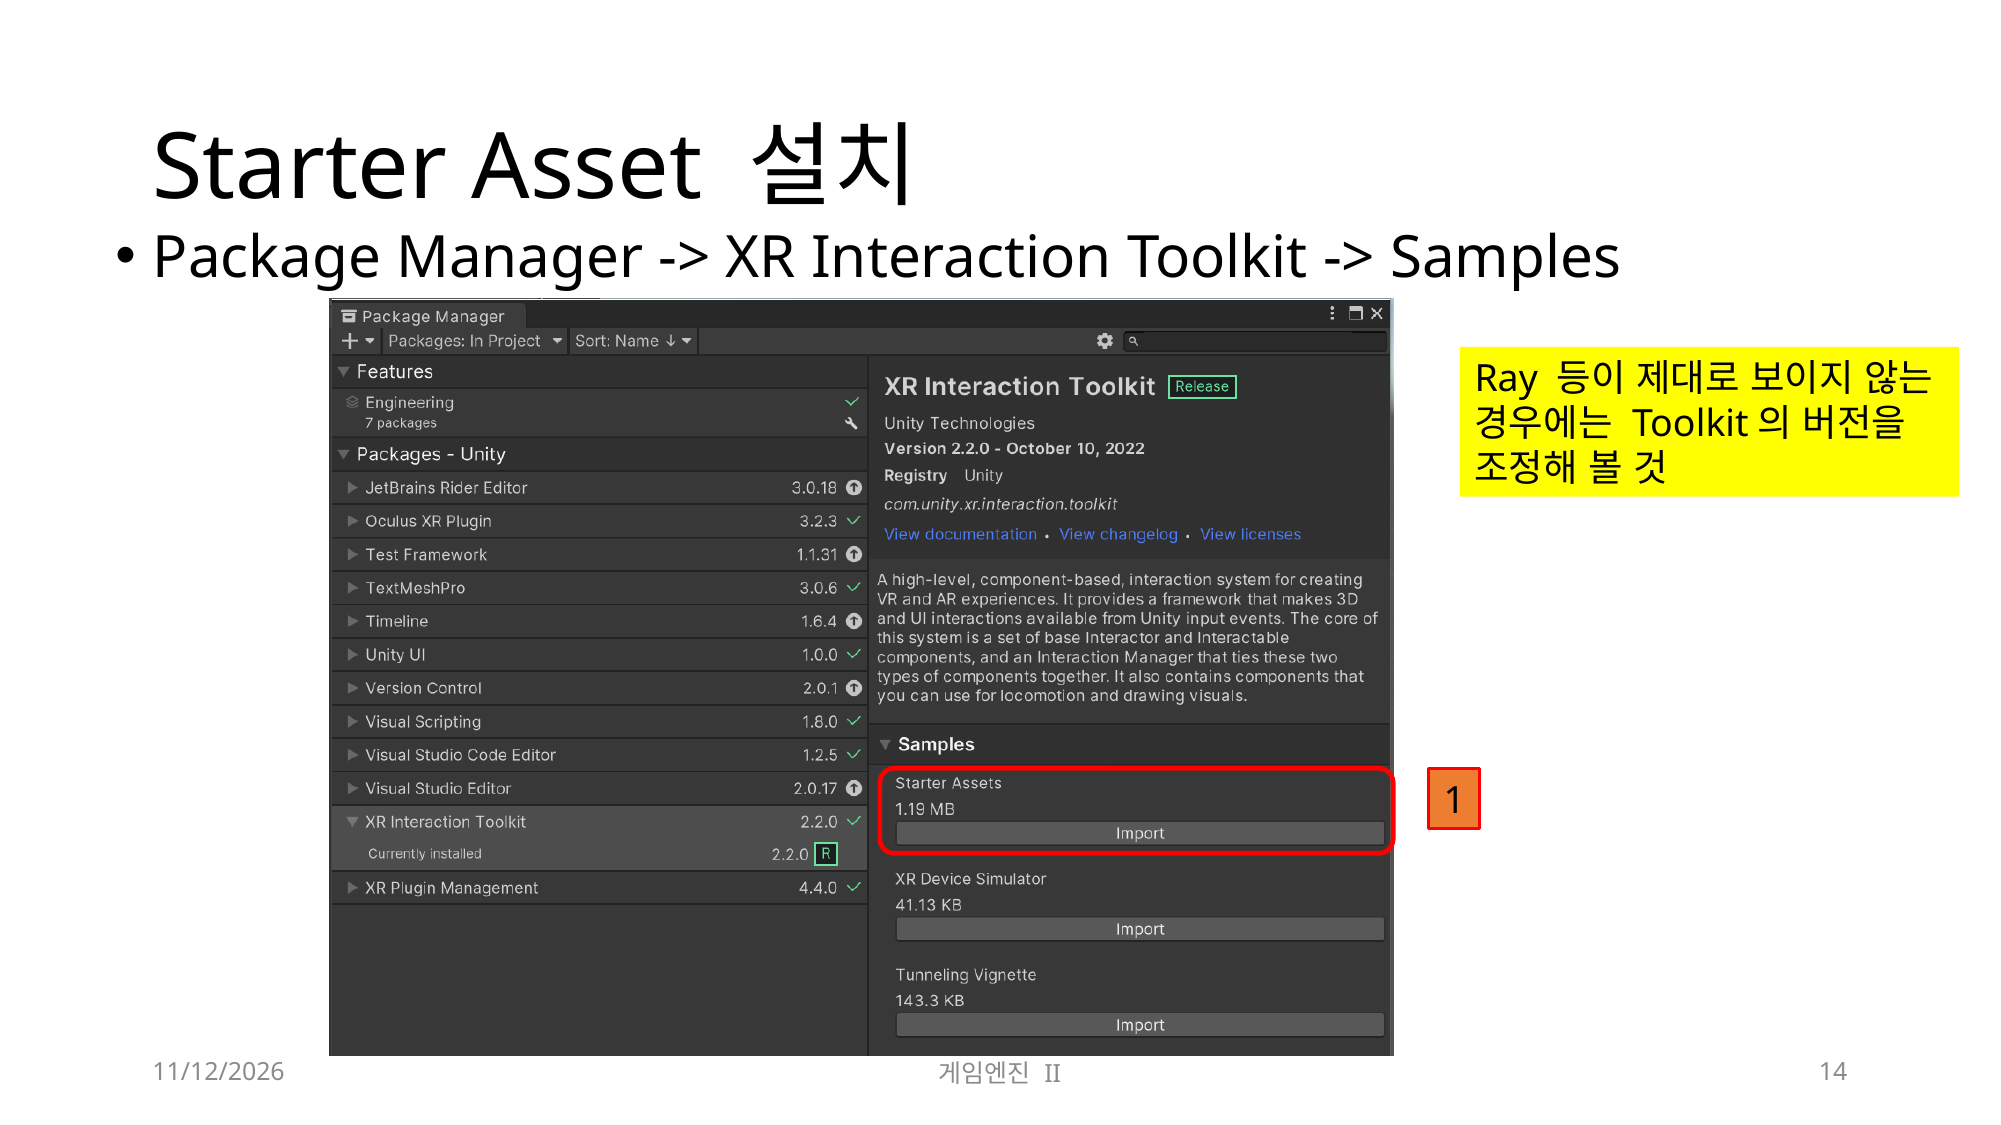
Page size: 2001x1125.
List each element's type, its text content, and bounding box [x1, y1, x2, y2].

footer 게임엔진 II [662, 1056, 1338, 1103]
list Package Manager -> XR Interaction Toolkit -> Samples [100, 219, 1826, 301]
slide_number 14 [1412, 1042, 1863, 1103]
title Starter Asset 설치 [137, 59, 1863, 278]
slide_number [137, 1042, 588, 1103]
text_box Ray 등이 제대로 보이지 않는 경우에는 Toolkit의 버전을 조정해 볼 것 [1459, 346, 1959, 497]
picture [329, 298, 1394, 1056]
text_box 1 [1428, 768, 1480, 829]
